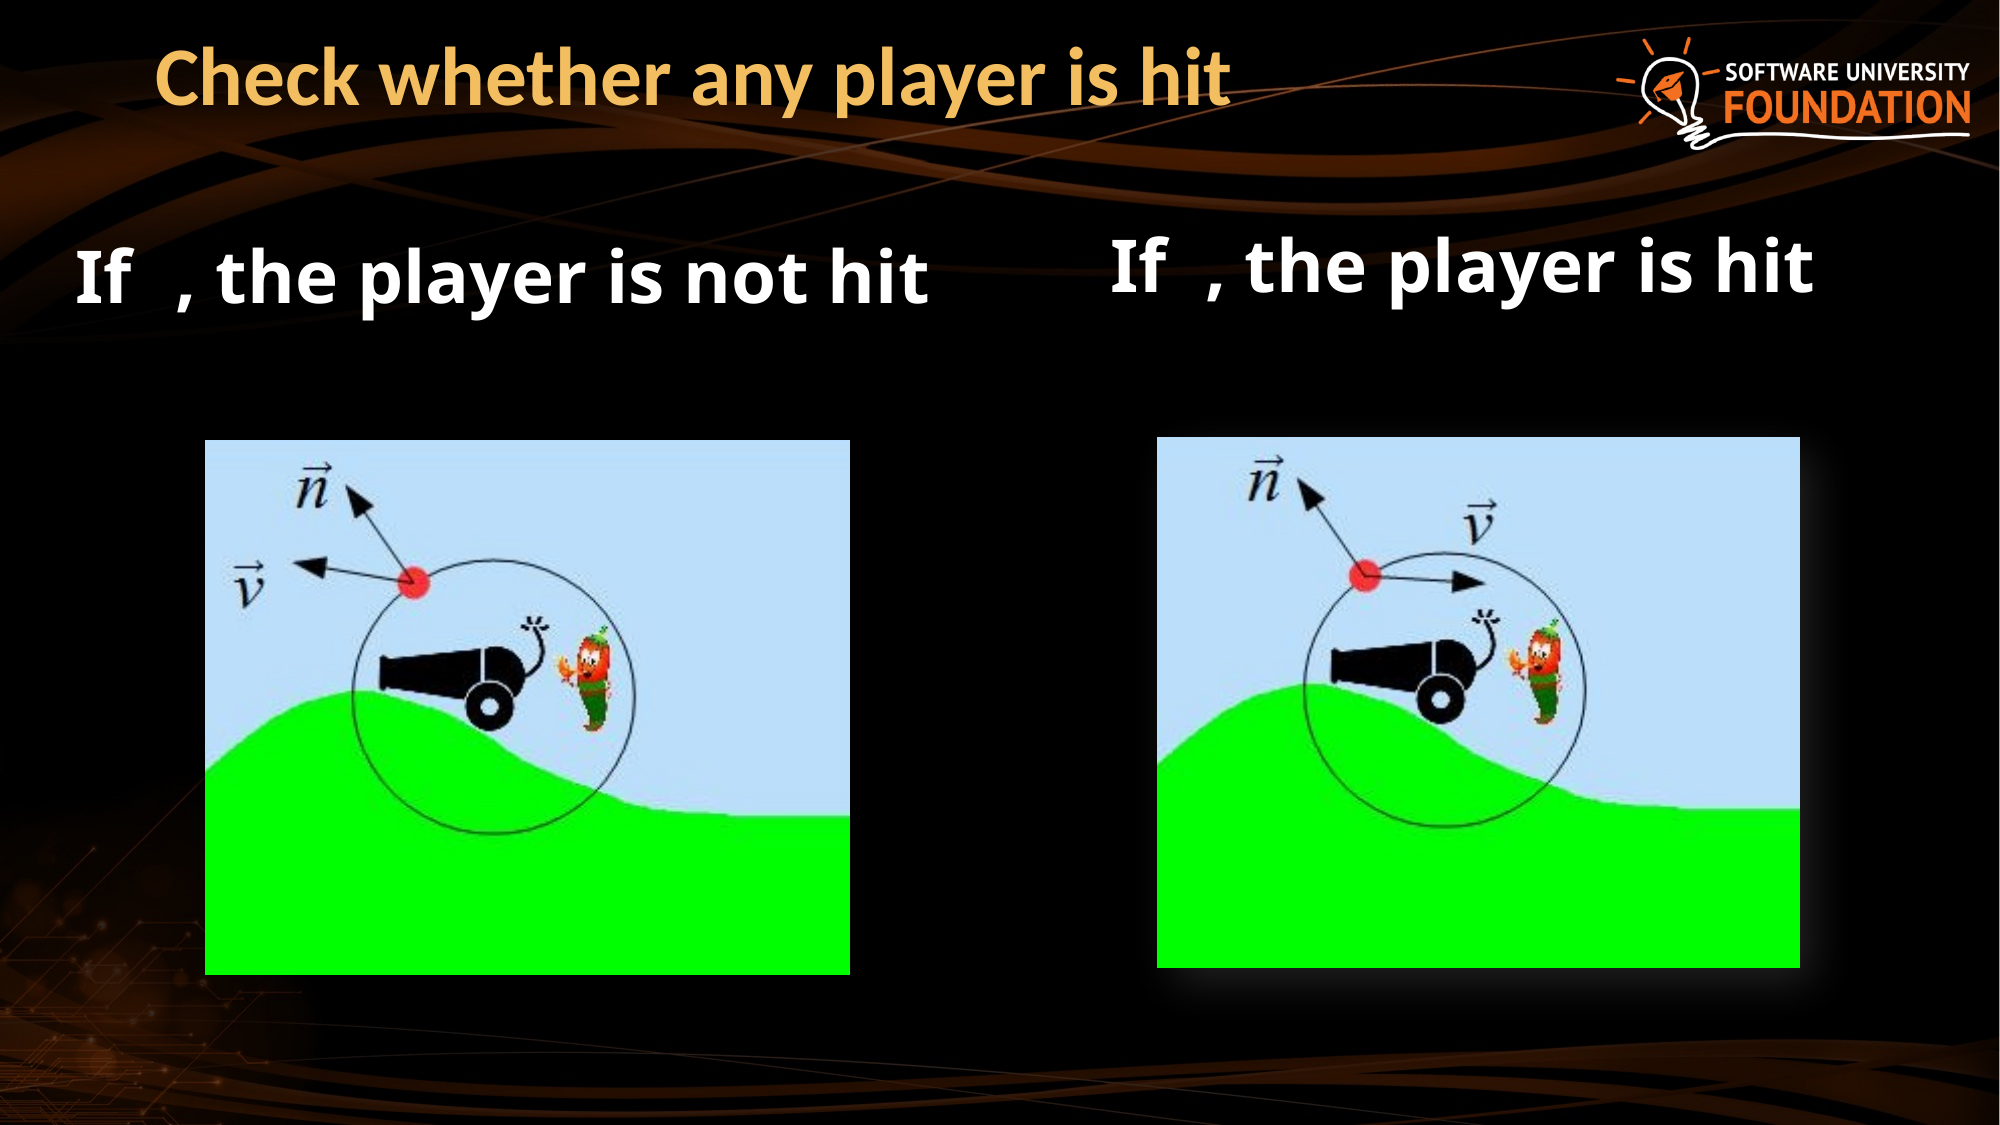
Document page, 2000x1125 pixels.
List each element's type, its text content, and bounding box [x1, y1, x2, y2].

text_box Check whether any player is hit [137, 12, 1438, 145]
picture [0, 0, 2000, 1125]
